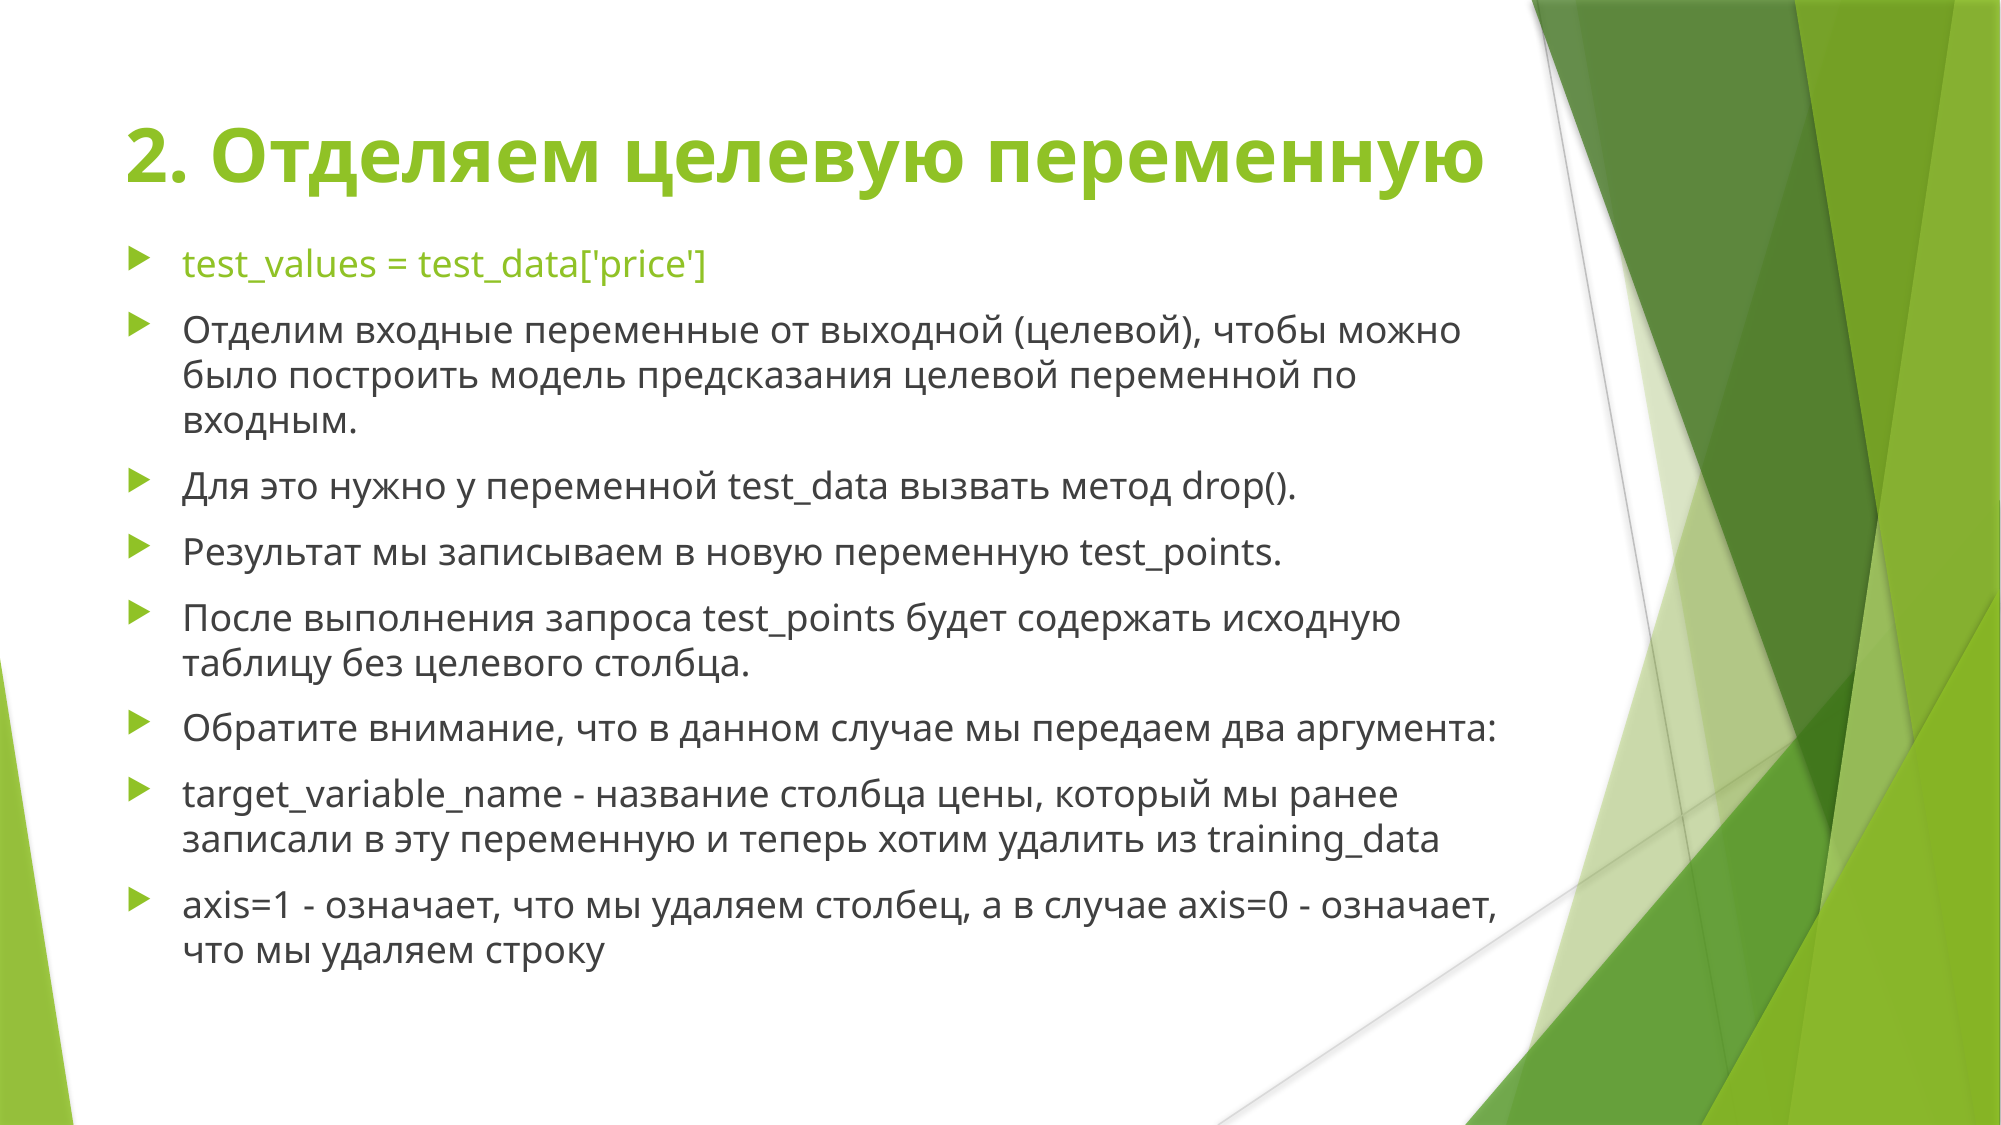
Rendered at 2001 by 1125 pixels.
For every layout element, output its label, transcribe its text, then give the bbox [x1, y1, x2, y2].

text_box 2. Отделяем целевую переменную [111, 99, 1522, 232]
text_box test_values = test_data['price'] Отделим входные переменные от выходной (целевой), чтобы можно было построить модель предсказания целевой переменной по входным. Для это нужно у переменной test_data вызвать метод drop(). Результат мы записываем в новую переменную test_points. После выполнения запроса test_points будет содержать исходную таблицу без целевого столбца. Обратите внимание, что в данном случае мы передаем два аргумента: target_variable_name - название столбца цены, который мы ранее записали в эту переменную и теперь хотим удалить из training_data axis=1 - означает, что мы удаляем столбец, а в случае axis=0 - означает, что мы удаляем строку [111, 232, 1522, 1041]
